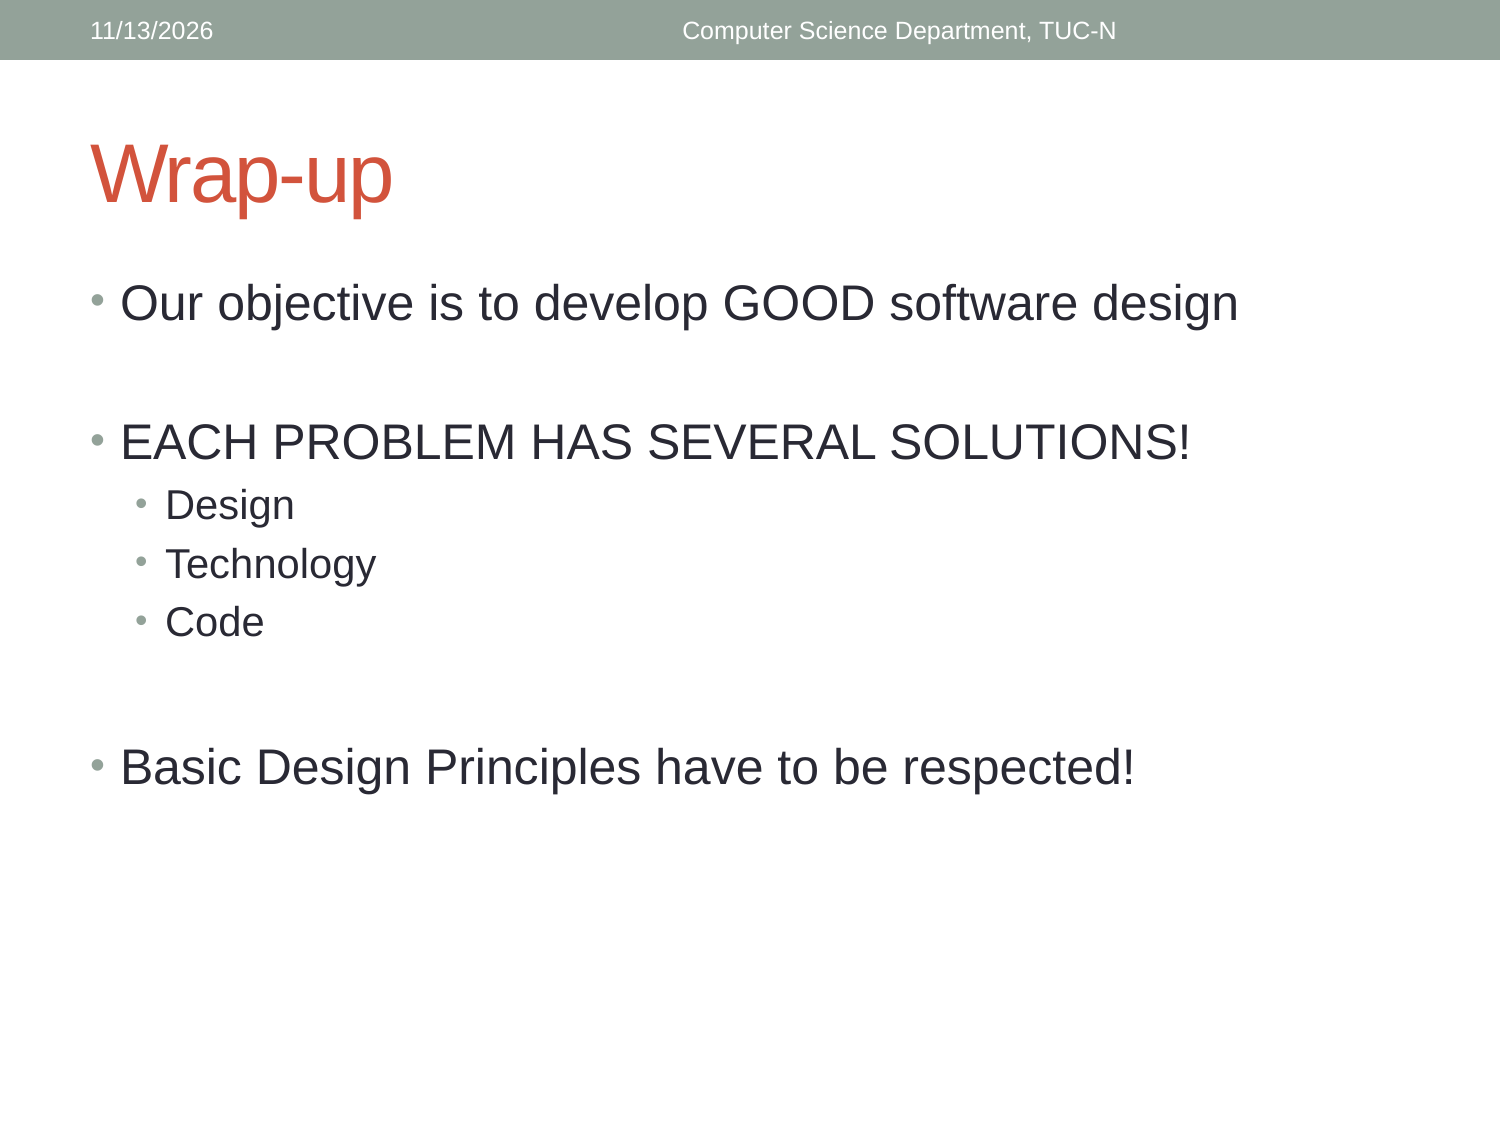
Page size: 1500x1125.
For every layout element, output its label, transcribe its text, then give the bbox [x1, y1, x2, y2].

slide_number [75, 3, 550, 57]
list Our objective is to develop GOOD software design EACH PROBLEM HAS SEVERAL SOLUTIONS! Design Technology Code Basic Design Principles have to be respected! [75, 262, 1425, 1063]
footer Computer Science Department, TUC-N [562, 3, 1238, 57]
title Wrap-up [75, 87, 1425, 250]
